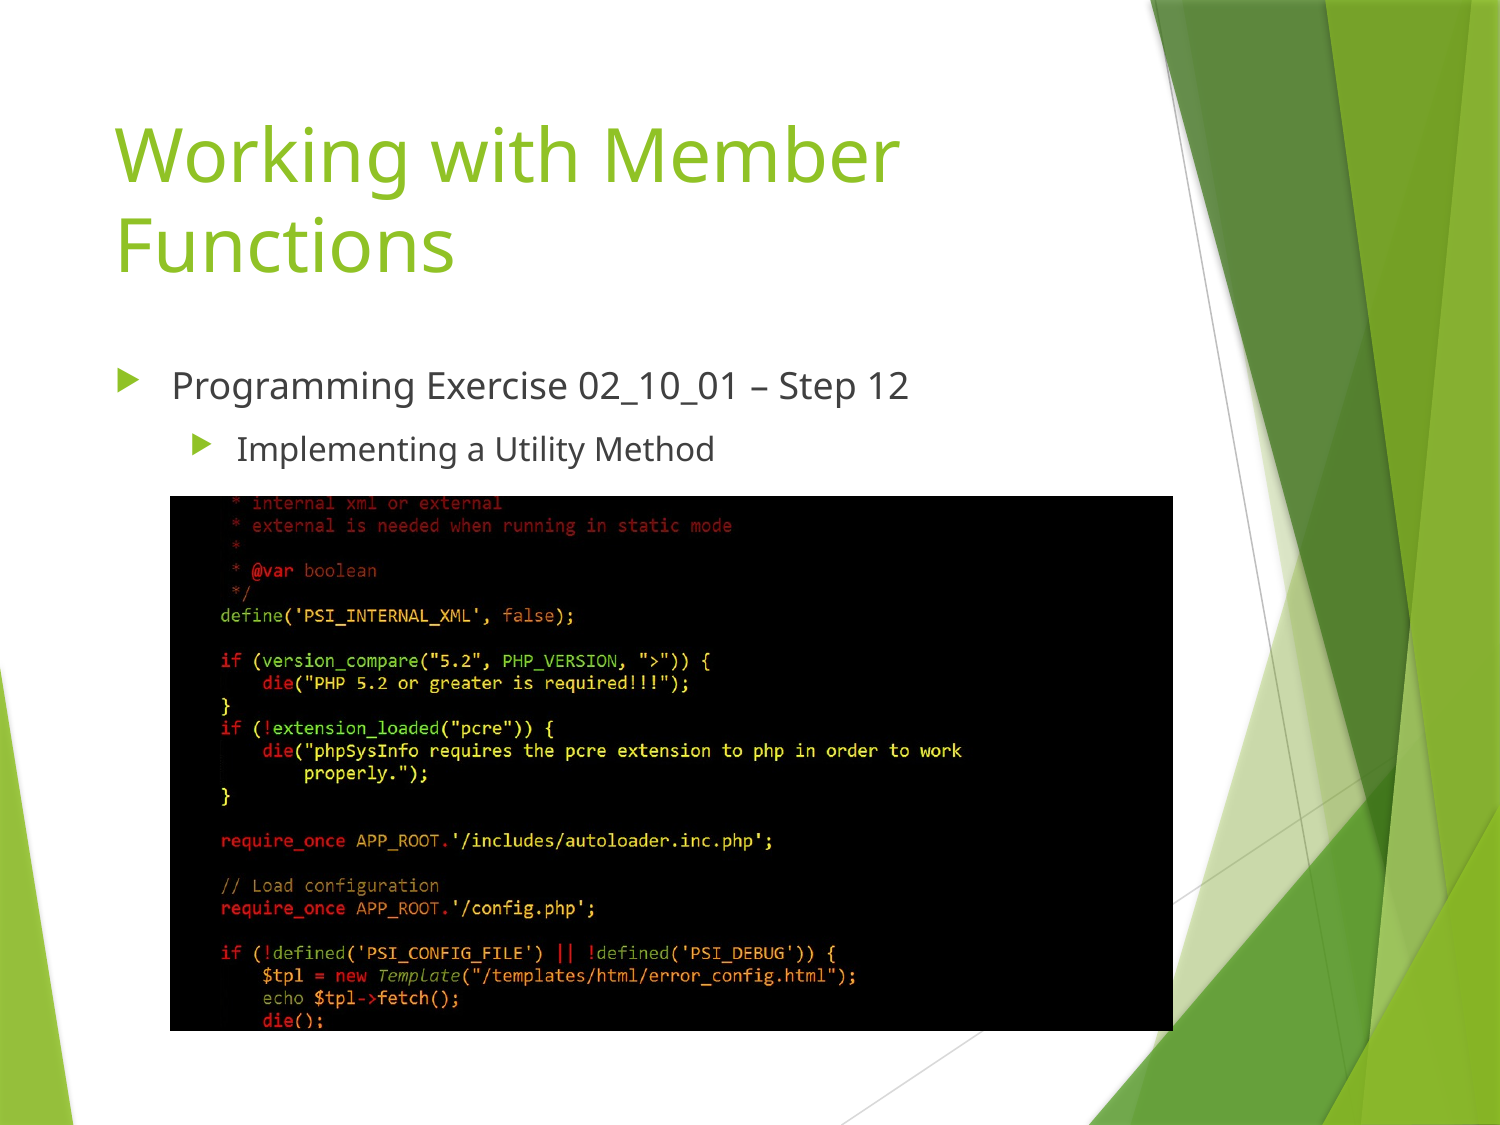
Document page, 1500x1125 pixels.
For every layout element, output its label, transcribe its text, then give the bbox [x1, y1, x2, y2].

list Programming Exercise 02_10_01 – Step 12 Implementing a Utility Method [99, 354, 1142, 992]
picture [169, 496, 1173, 1032]
title Working with Member Functions [99, 99, 1142, 317]
